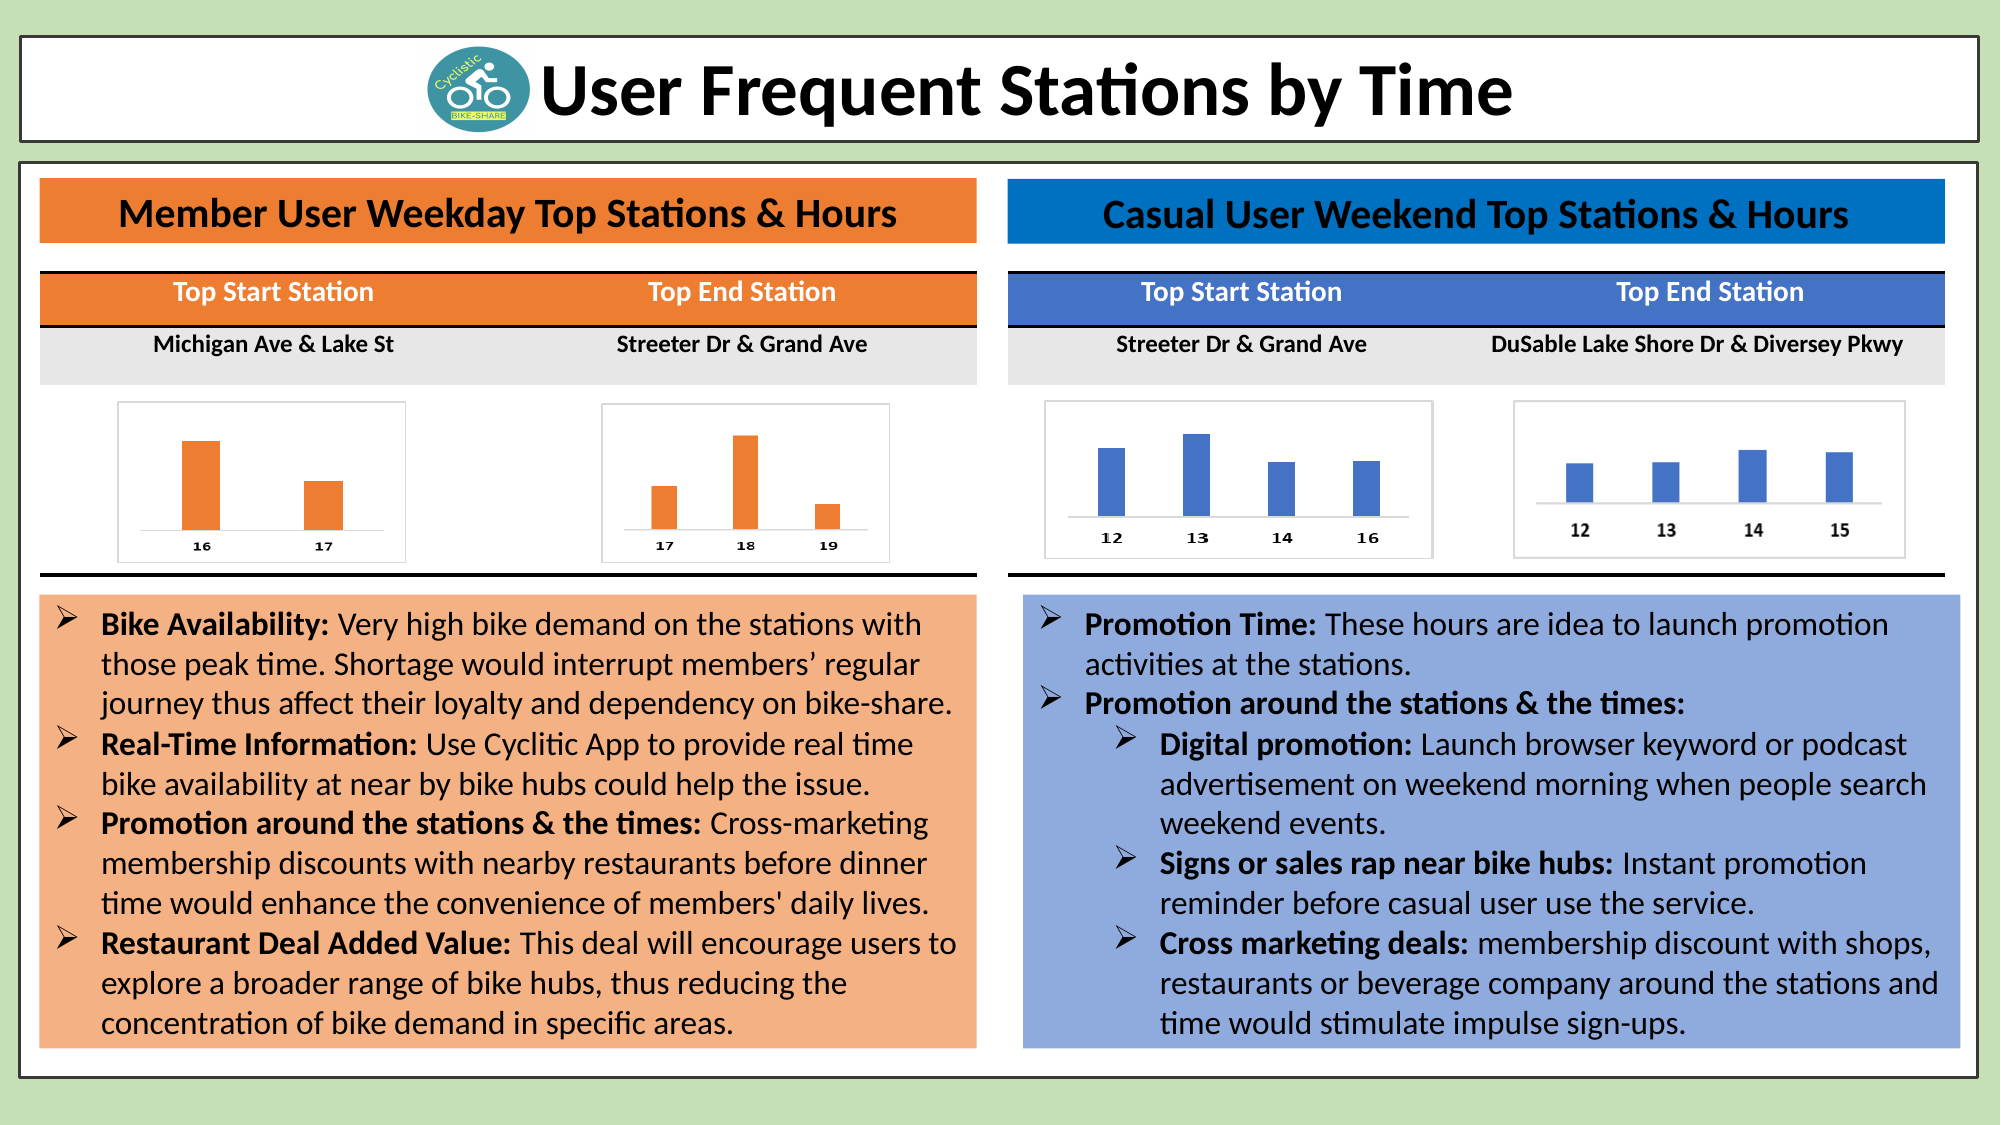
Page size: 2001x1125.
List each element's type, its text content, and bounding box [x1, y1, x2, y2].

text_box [1007, 178, 1961, 1054]
title User Frequent Stations by Time [20, 36, 1979, 142]
picture [601, 403, 890, 563]
table_cell [508, 385, 977, 573]
table_cell Michigan Ave & Lake St [40, 328, 508, 385]
table_cell Streeter Dr & Grand Ave [508, 328, 977, 385]
picture [1044, 400, 1434, 559]
text_box [19, 162, 1978, 1078]
picture [1513, 400, 1906, 559]
table_header Top End Station [508, 274, 977, 325]
table_header Top Start Station [40, 274, 508, 325]
picture [416, 43, 537, 134]
picture [117, 401, 406, 563]
text_box Bike Availability: Very high bike demand on the stations with those peak time. Shortage would interrupt members’ regular journey thus affect their loyalty and dependency on bike-share. Real-Time Information: Use Cyclitic App to provide real time bike availability at near by bike hubs could help the issue. Promotion around the stations & the times: Cross-marketing membership discounts with nearby restaurants before dinner time would enhance the convenience of members' daily lives. Restaurant Deal Added Value: This deal will encourage users to explore a broader range of bike hubs, thus reducing the concentration of bike demand in specific areas. [39, 594, 977, 1049]
text_box Member User Weekday Top Stations & Hours [39, 178, 977, 243]
table_cell [40, 385, 508, 573]
